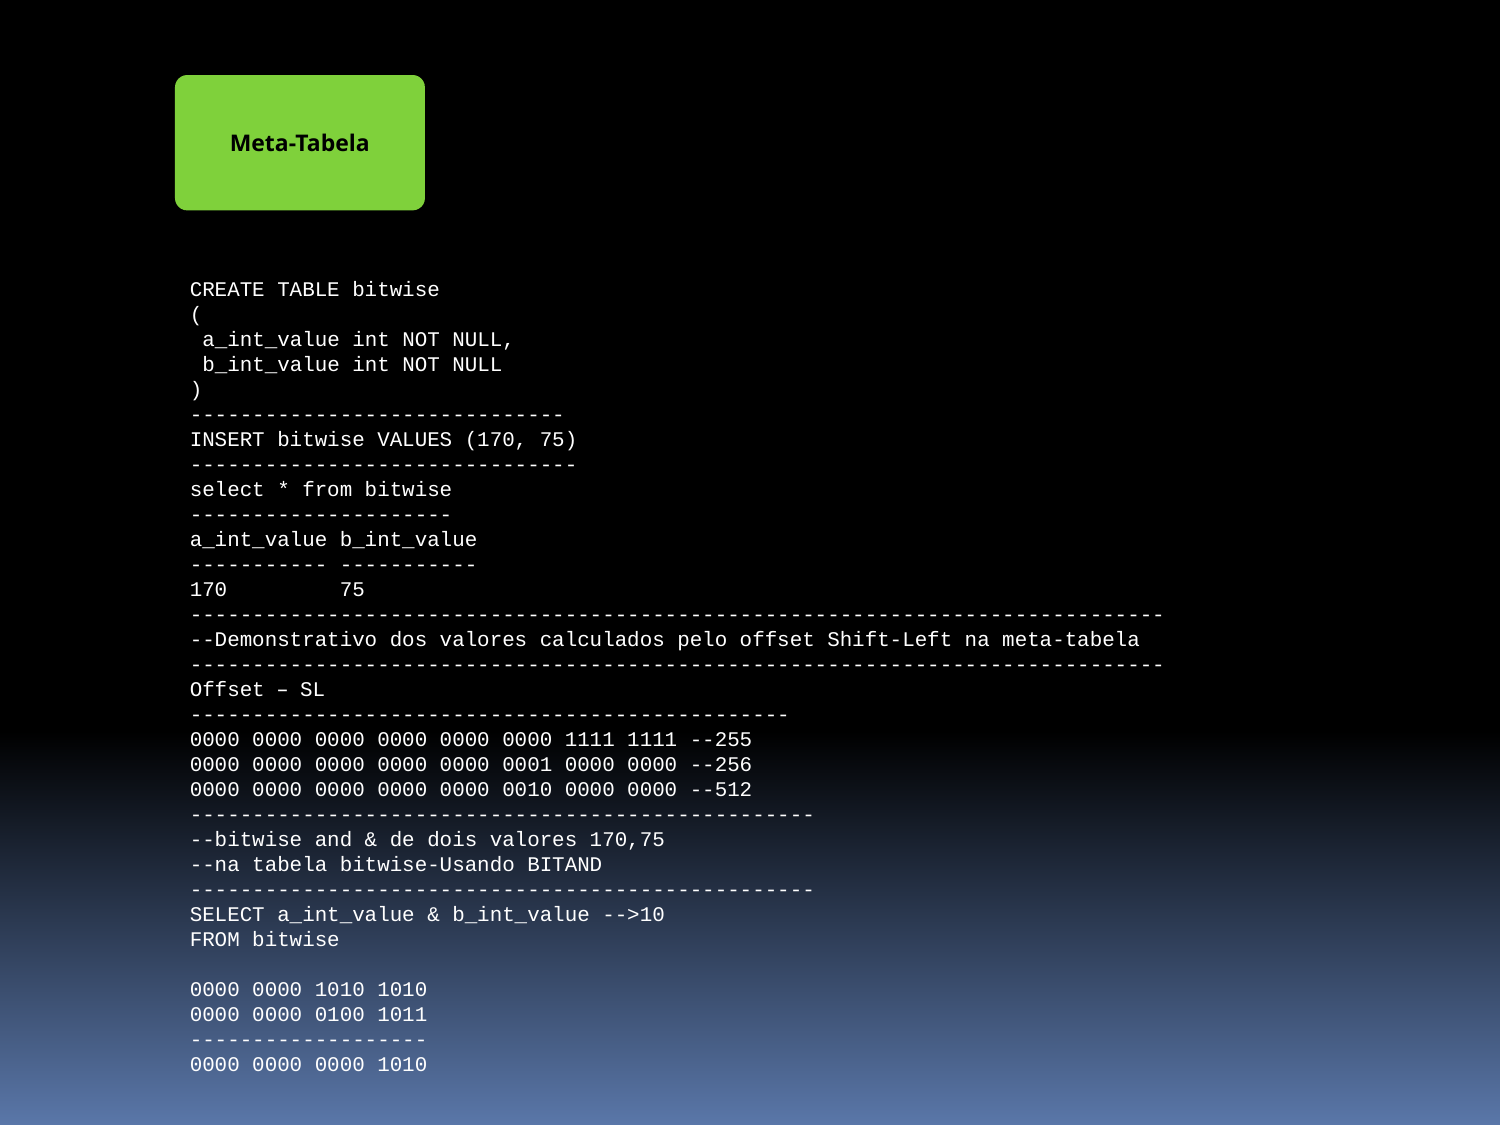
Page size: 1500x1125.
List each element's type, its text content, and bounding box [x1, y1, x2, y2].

text_box Meta-Tabela [174, 75, 425, 211]
text_box CREATE TABLE bitwise ( a_int_value int NOT NULL, b_int_value int NOT NULL ) ------------------------------ INSERT bitwise VALUES (170, 75) ------------------------------- select * from bitwise --------------------- a_int_value b_int_value ----------- ----------- 170 75 ------------------------------------------------------------------------------ --Demonstrativo dos valores calculados pelo offset Shift-Left na meta-tabela ------------------------------------------------------------------------------ Offset – SL ------------------------------------------------ 0000 0000 0000 0000 0000 0000 1111 1111 --255 0000 0000 0000 0000 0000 0001 0000 0000 --256 0000 0000 0000 0000 0000 0010 0000 0000 --512 -------------------------------------------------- --bitwise and & de dois valores 170,75 --na tabela bitwise-Usando BITAND -------------------------------------------------- SELECT a_int_value & b_int_value -->10 FROM bitwise 0000 0000 1010 1010 0000 0000 0100 1011 ------------------- 0000 0000 0000 1010 [174, 268, 1188, 1083]
